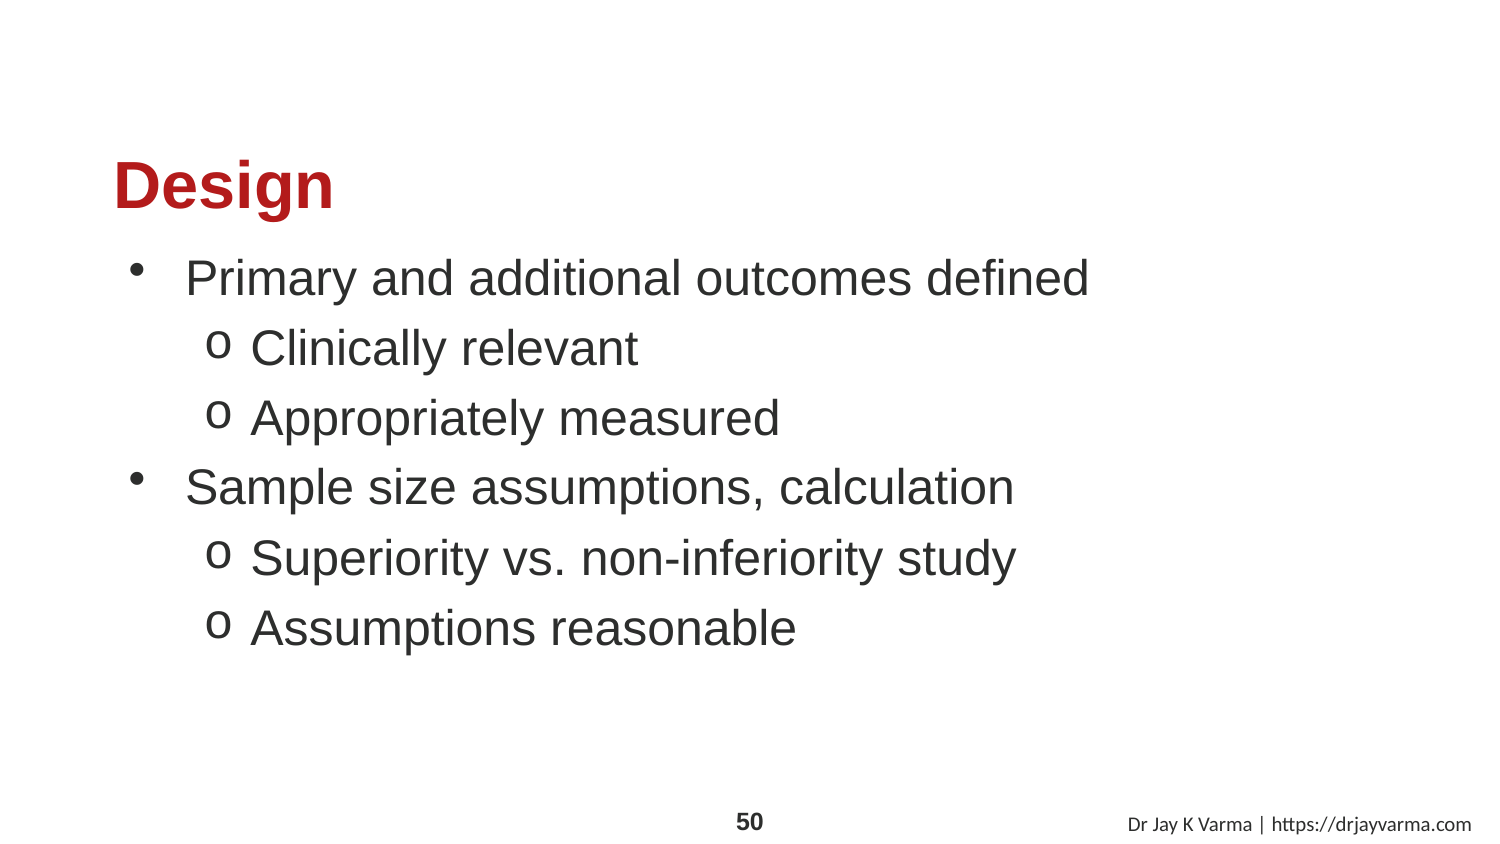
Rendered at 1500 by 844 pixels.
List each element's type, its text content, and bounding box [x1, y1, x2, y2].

list Primary and additional outcomes defined Clinically relevant Appropriately measured Sample size assumptions, calculation Superiority vs. non-inferiority study Assumptions reasonable [113, 237, 1369, 784]
title Design [113, 141, 1398, 231]
text_box Dr Jay K Varma | https://drjayvarma.com [1113, 803, 1500, 844]
